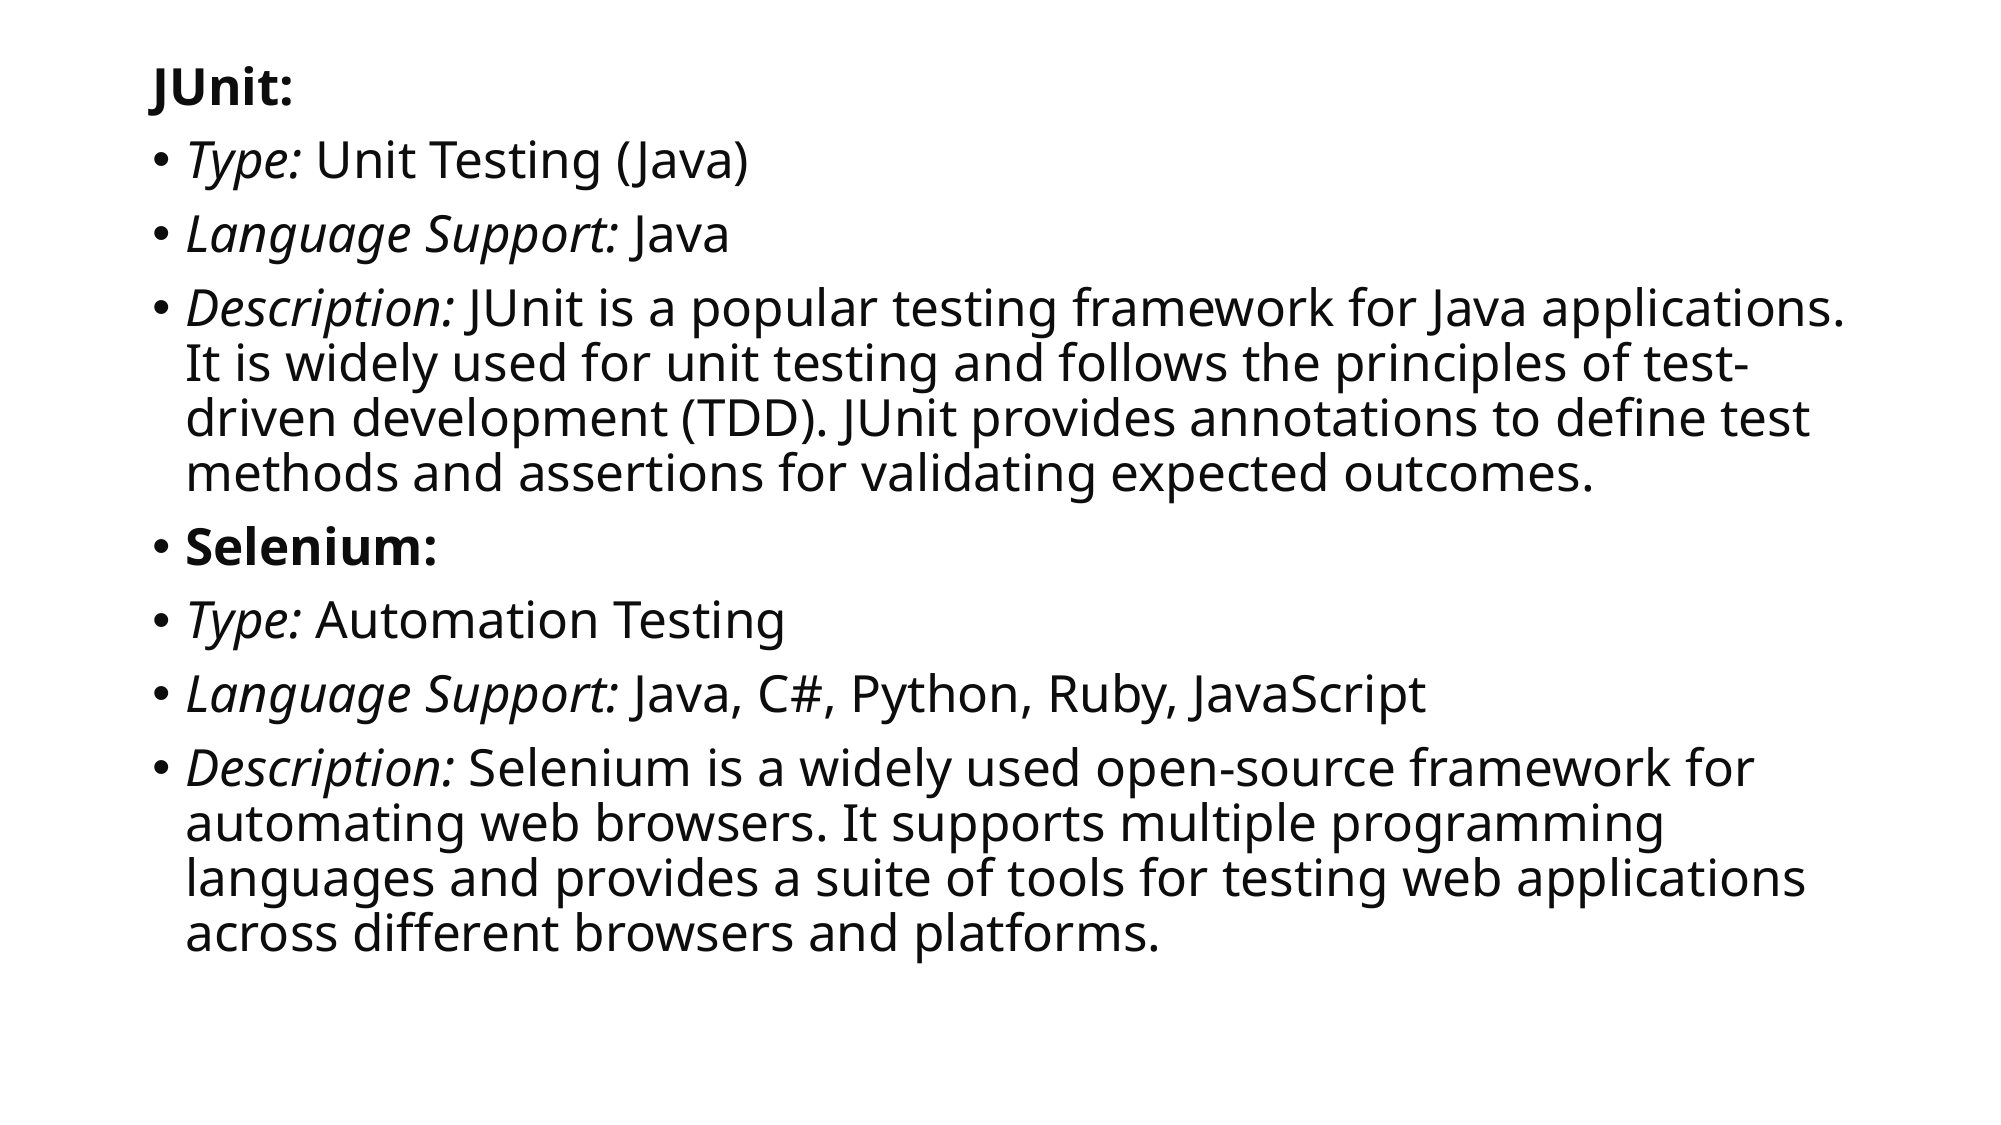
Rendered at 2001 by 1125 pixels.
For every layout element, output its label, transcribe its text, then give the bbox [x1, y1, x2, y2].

list JUnit: Type: Unit Testing (Java) Language Support: Java Description: JUnit is a popular testing framework for Java applications. It is widely used for unit testing and follows the principles of test-driven development (TDD). JUnit provides annotations to define test methods and assertions for validating expected outcomes. Selenium: Type: Automation Testing Language Support: Java, C#, Python, Ruby, JavaScript Description: Selenium is a widely used open-source framework for automating web browsers. It supports multiple programming languages and provides a suite of tools for testing web applications across different browsers and platforms. [137, 53, 1863, 1014]
